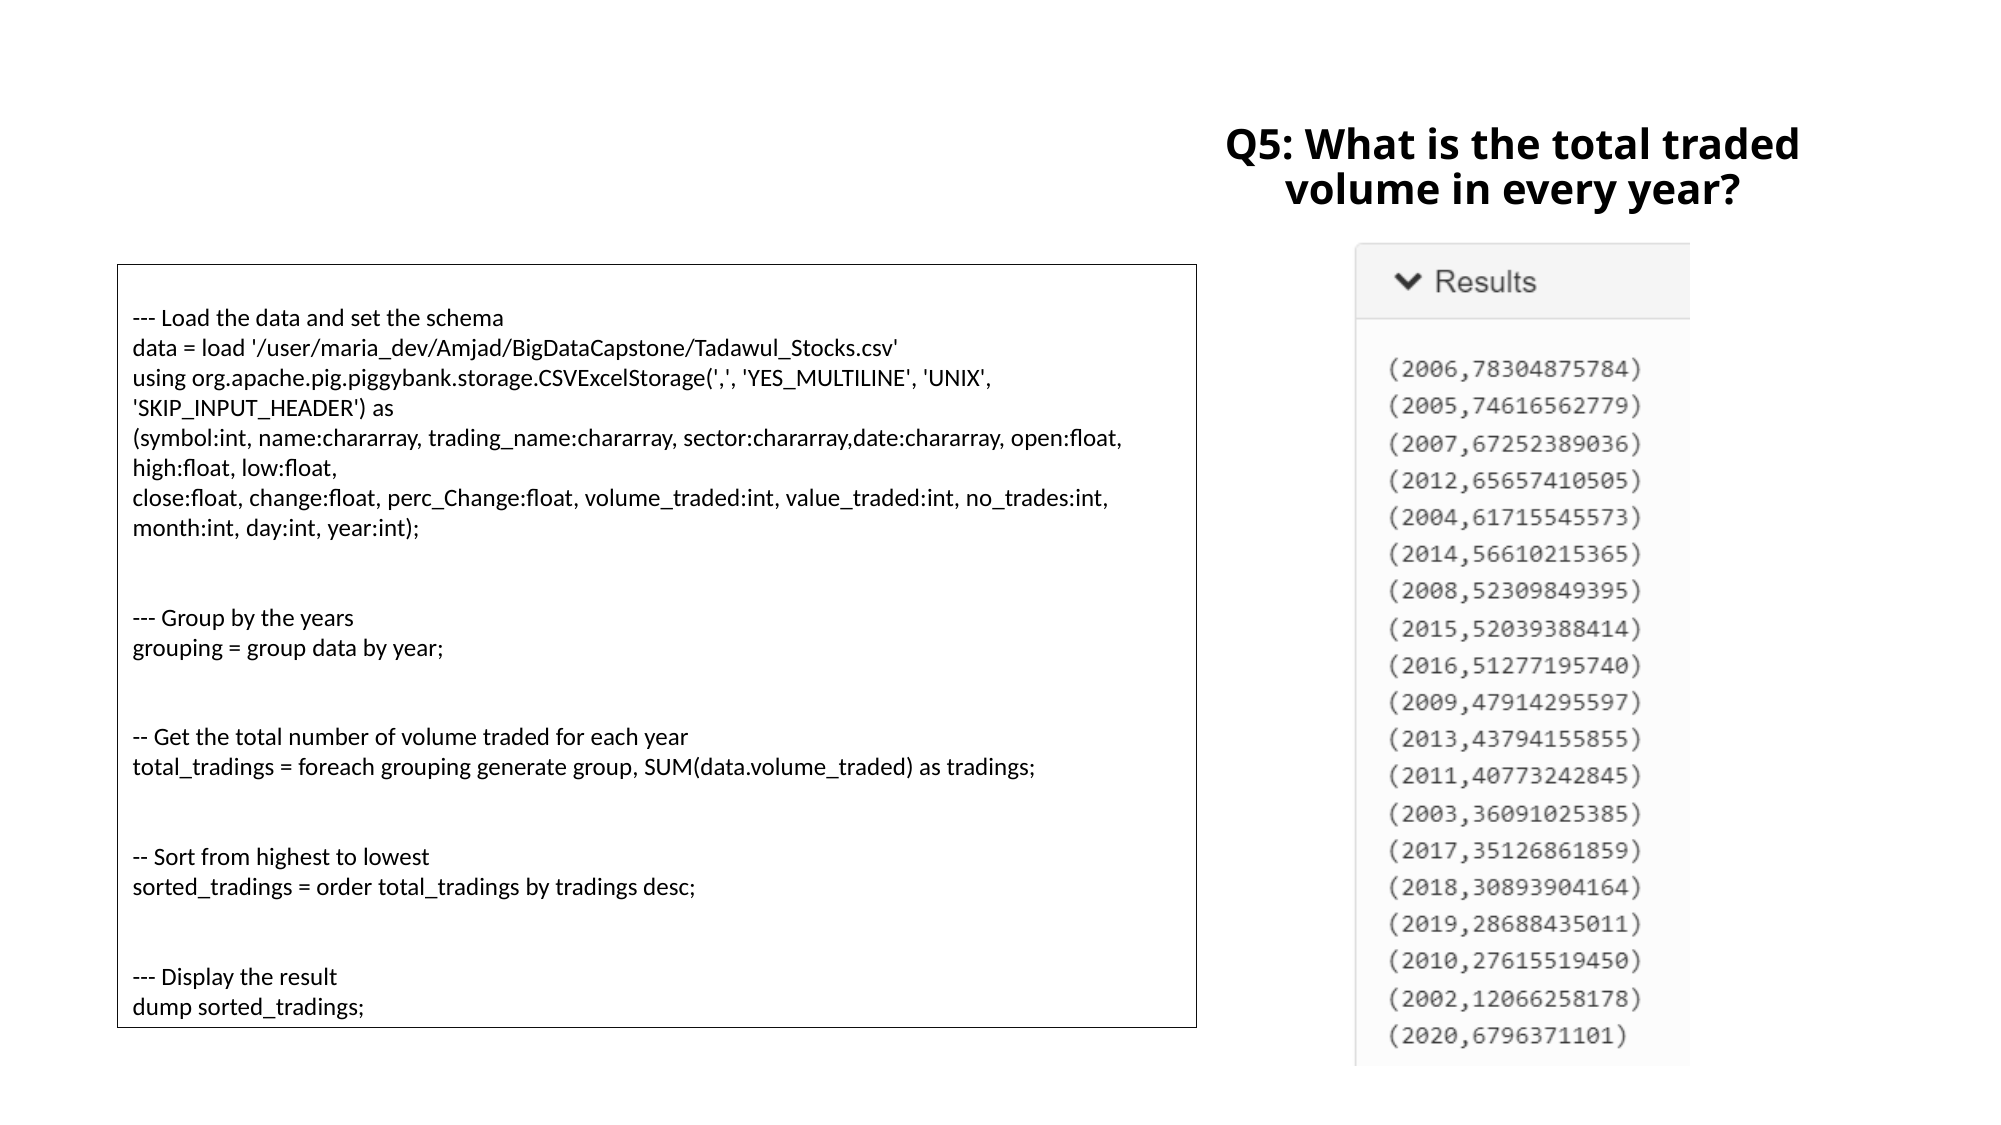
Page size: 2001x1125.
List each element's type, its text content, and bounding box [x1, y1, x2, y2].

text_box --- Load the data and set the schema data = load '/user/maria_dev/Amjad/BigDataCapstone/Tadawul_Stocks.csv' using org.apache.pig.piggybank.storage.CSVExcelStorage(',', 'YES_MULTILINE', 'UNIX', 'SKIP_INPUT_HEADER') as (symbol:int, name:chararray, trading_name:chararray, sector:chararray,date:chararray, open:float, high:float, low:float, close:float, change:float, perc_Change:float, volume_traded:int, value_traded:int, no_trades:int, month:int, day:int, year:int); --- Group by the years grouping = group data by year; -- Get the total number of volume traded for each year total_tradings = foreach grouping generate group, SUM(data.volume_traded) as tradings; -- Sort from highest to lowest sorted_tradings = order total_tradings by tradings desc; --- Display the result dump sorted_tradings; [117, 264, 1197, 1028]
title Q5: What is the total traded volume in every year? [1163, 59, 1863, 278]
picture [1336, 224, 1690, 1066]
